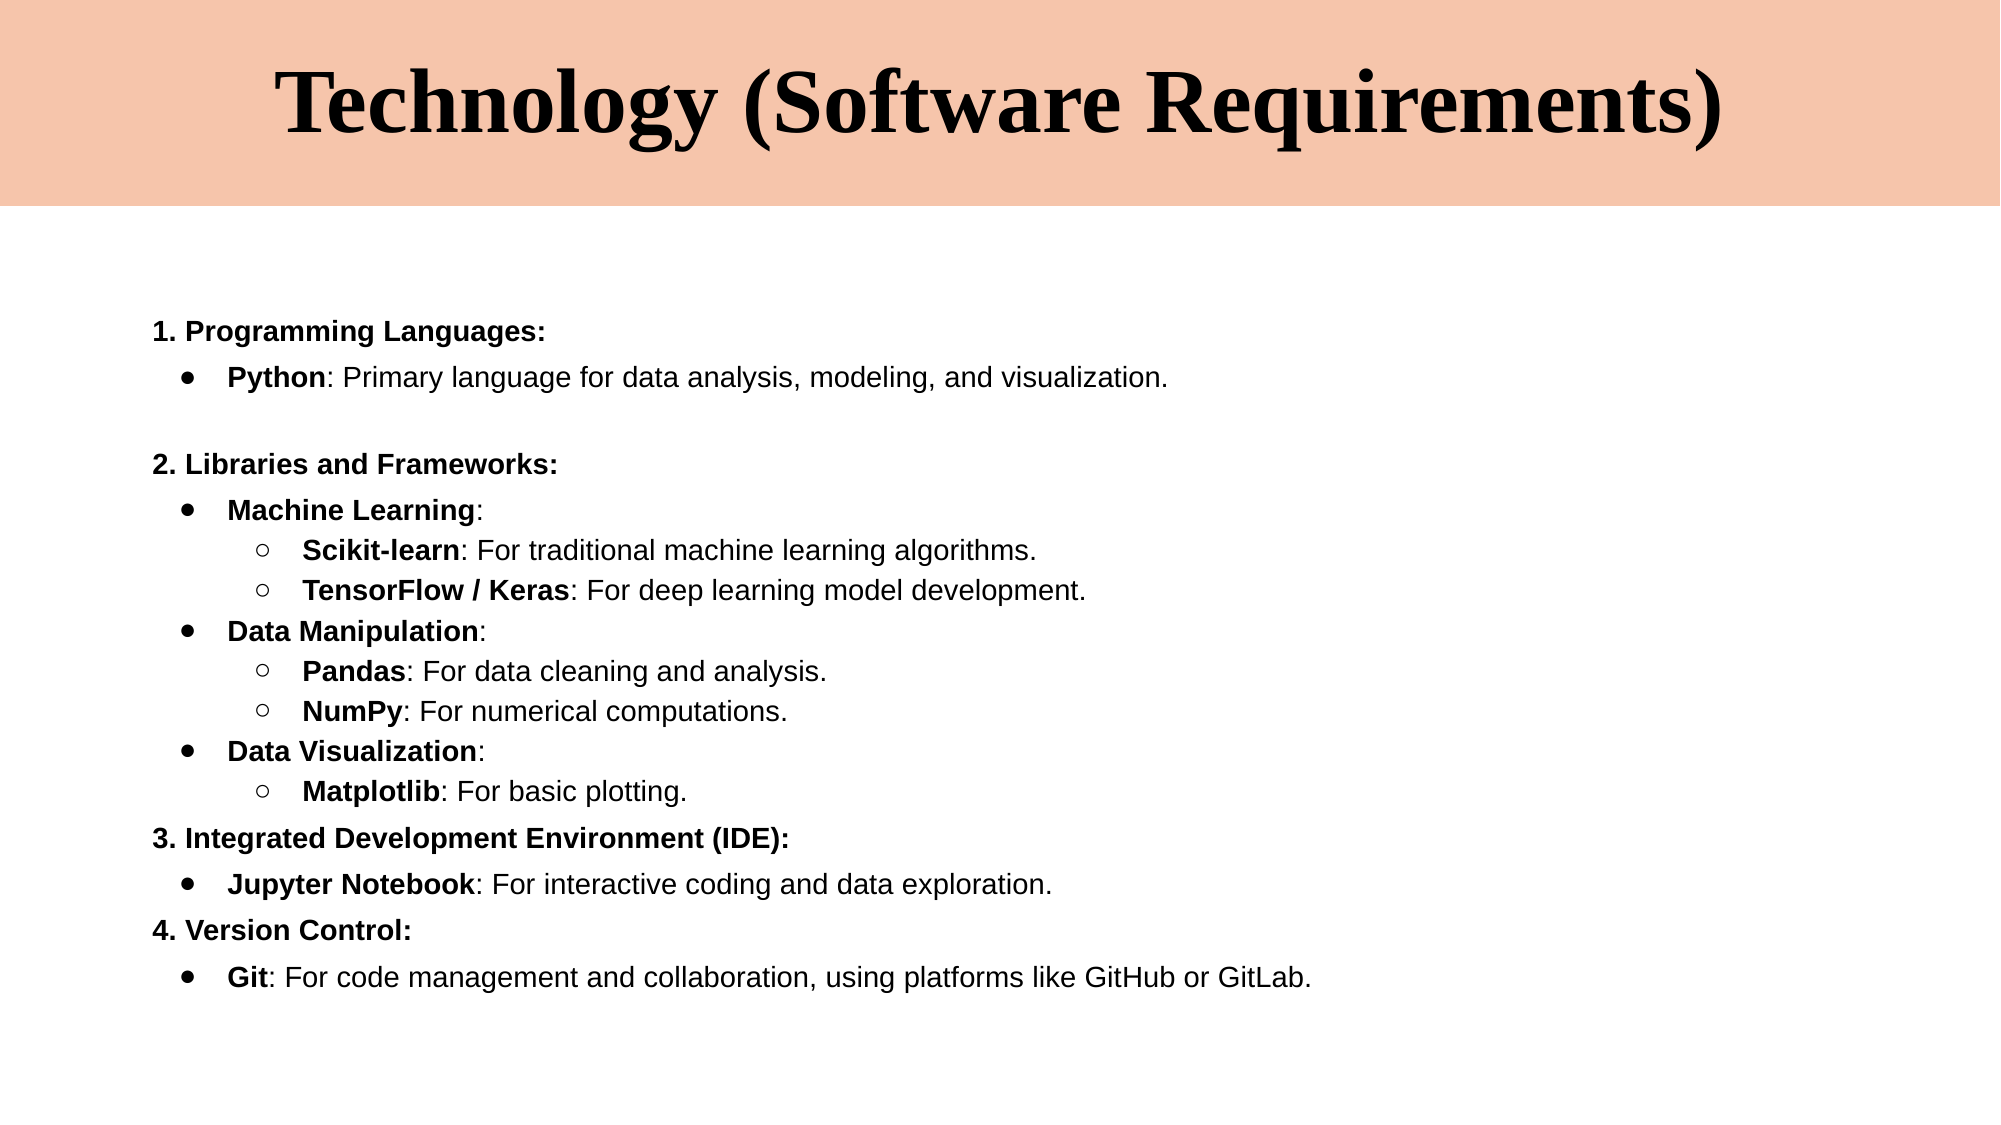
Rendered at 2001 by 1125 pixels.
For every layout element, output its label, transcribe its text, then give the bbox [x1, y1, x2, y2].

list 1. Programming Languages: Python: Primary language for data analysis, modeling, and visualization. 2. Libraries and Frameworks: Machine Learning: Scikit-learn: For traditional machine learning algorithms. TensorFlow / Keras: For deep learning model development. Data Manipulation: Pandas: For data cleaning and analysis. NumPy: For numerical computations. Data Visualization: Matplotlib: For basic plotting. 3. Integrated Development Environment (IDE): Jupyter Notebook: For interactive coding and data exploration. 4. Version Control: Git: For code management and collaboration, using platforms like GitHub or GitLab. [137, 299, 1863, 1014]
title Technology (Software Requirements) [0, 0, 2000, 206]
